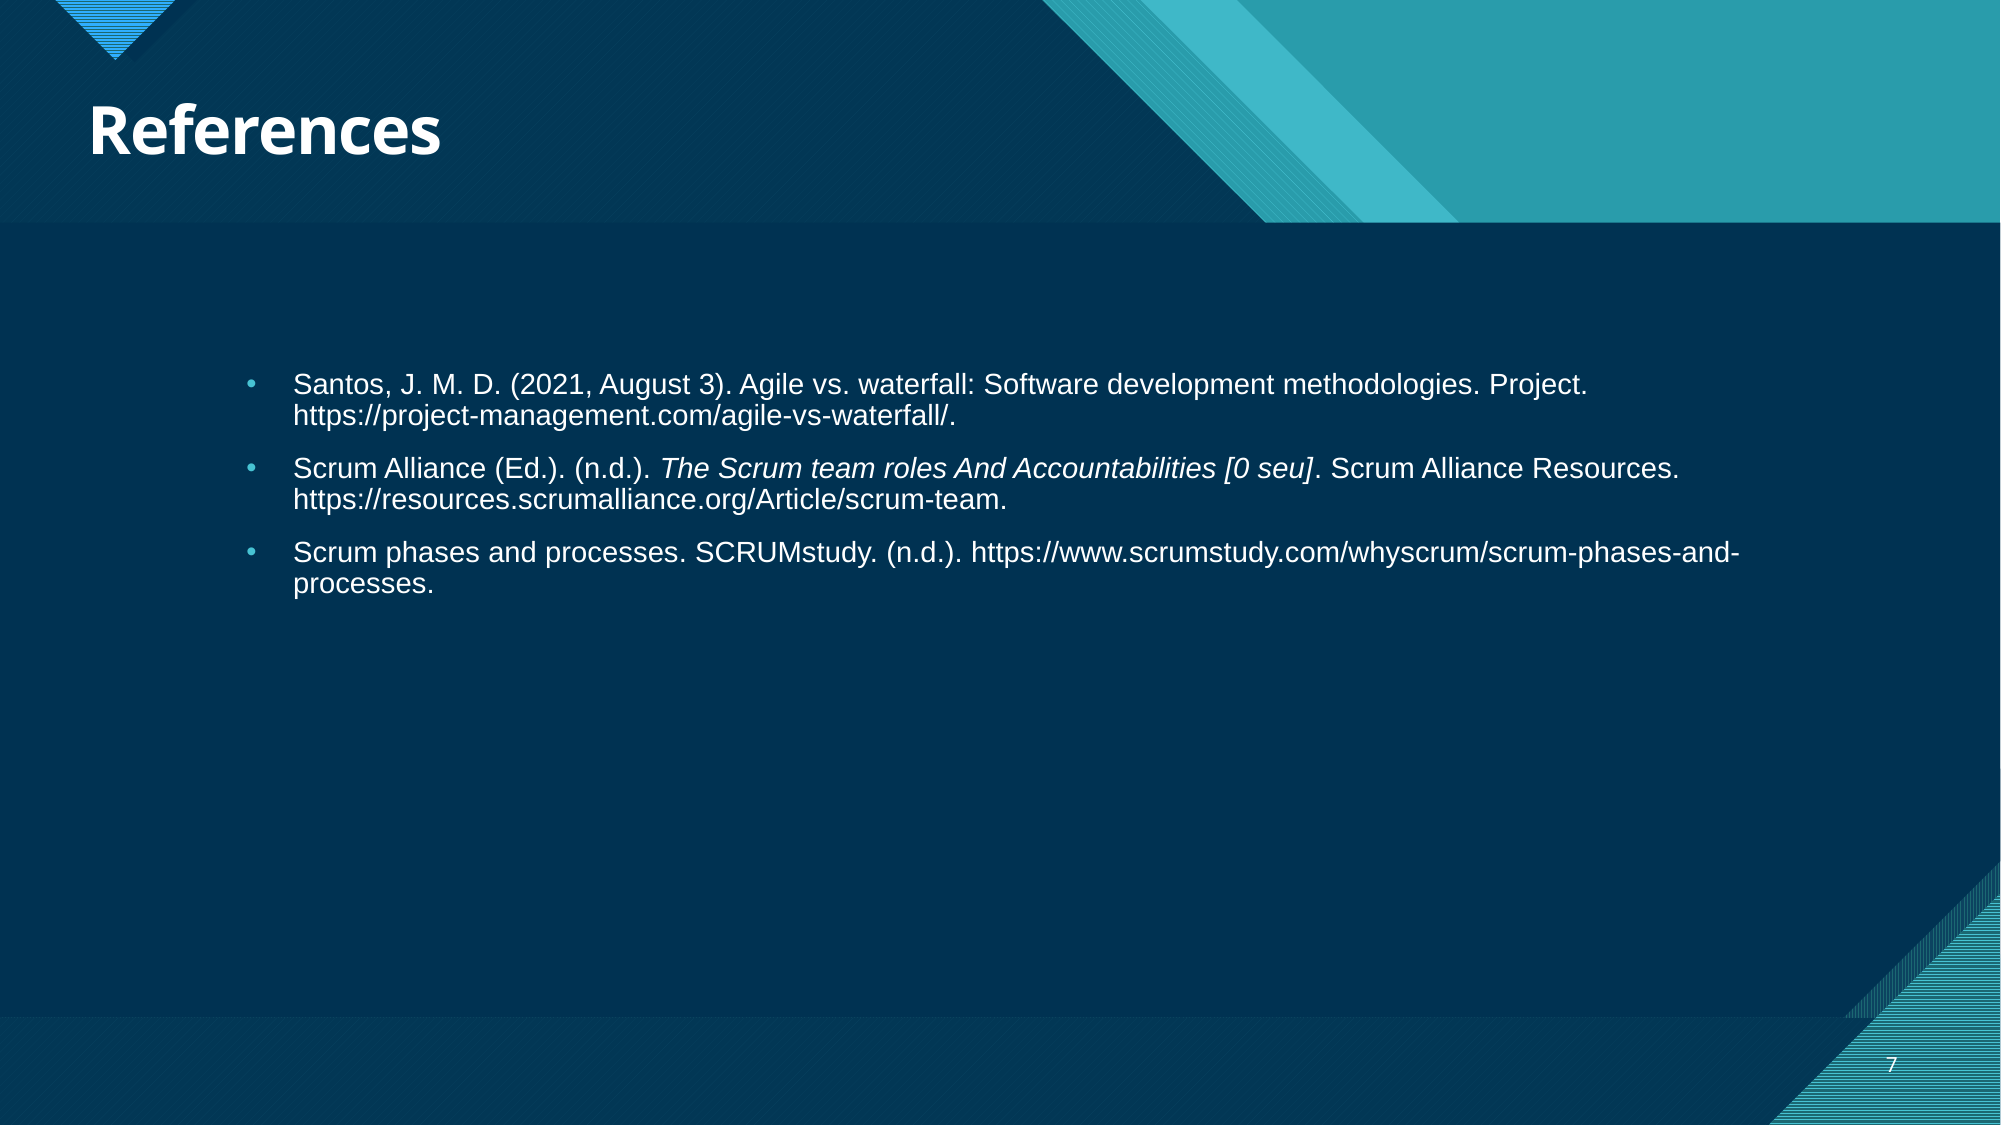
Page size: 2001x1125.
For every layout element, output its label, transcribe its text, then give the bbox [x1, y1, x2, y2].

slide_number 7 [1845, 1035, 1913, 1096]
title References [72, 89, 1913, 177]
list Santos, J. M. D. (2021, August 3). Agile vs. waterfall: Software development methodologies. Project. https://project-management.com/agile-vs-waterfall/. Scrum Alliance (Ed.). (n.d.). The Scrum team roles And Accountabilities [0 seu]. Scrum Alliance Resources. https://resources.scrumalliance.org/Article/scrum-team. Scrum phases and processes. SCRUMstudy. (n.d.). https://www.scrumstudy.com/whyscrum/scrum-phases-and-processes. [231, 287, 1769, 838]
